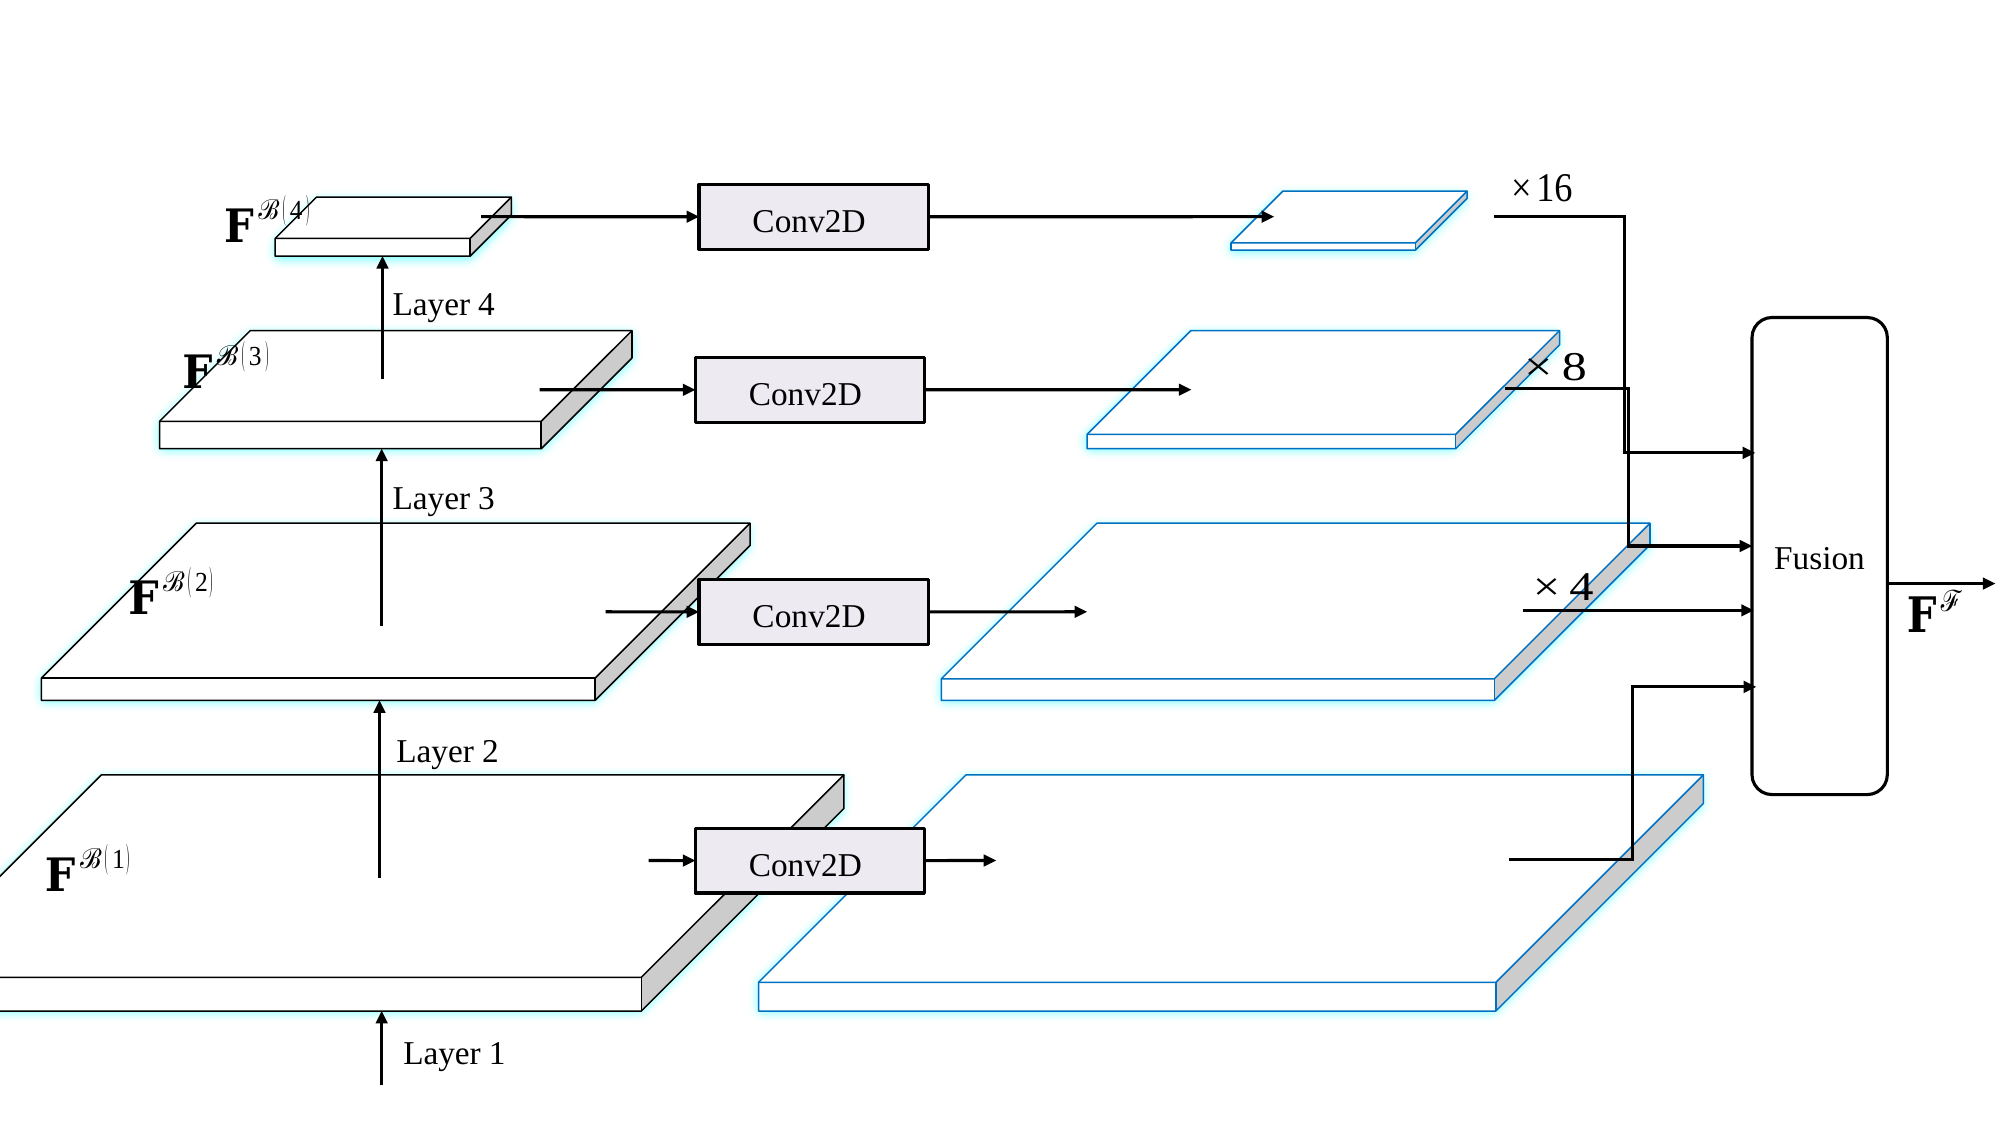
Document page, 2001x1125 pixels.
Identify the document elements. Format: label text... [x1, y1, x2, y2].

text_box Layer 4 [383, 275, 527, 330]
text_box Layer 1 [388, 1023, 537, 1079]
text_box [758, 860, 1647, 1012]
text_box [0, 775, 843, 977]
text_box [1508, 686, 1757, 860]
text_box Mask (opt.) [41, 523, 749, 678]
text_box [275, 217, 508, 257]
text_box [1087, 392, 1494, 449]
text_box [942, 524, 1626, 678]
text_box [941, 612, 1562, 701]
text_box [1231, 191, 1466, 242]
text_box [41, 586, 682, 701]
text_box Fusion [1750, 316, 1889, 796]
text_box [1504, 388, 1753, 547]
text_box Layer 4 [377, 275, 382, 330]
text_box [275, 197, 510, 238]
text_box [159, 330, 631, 421]
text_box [1494, 216, 1756, 453]
text_box Layer 3 [382, 468, 527, 524]
text_box [0, 895, 758, 1012]
text_box [159, 388, 598, 449]
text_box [758, 774, 1617, 982]
text_box Layer 3 [377, 468, 381, 524]
text_box [1231, 191, 1468, 251]
text_box 标准化点乘注意力 [1087, 331, 1494, 434]
text_box Layer 2 [381, 721, 531, 777]
